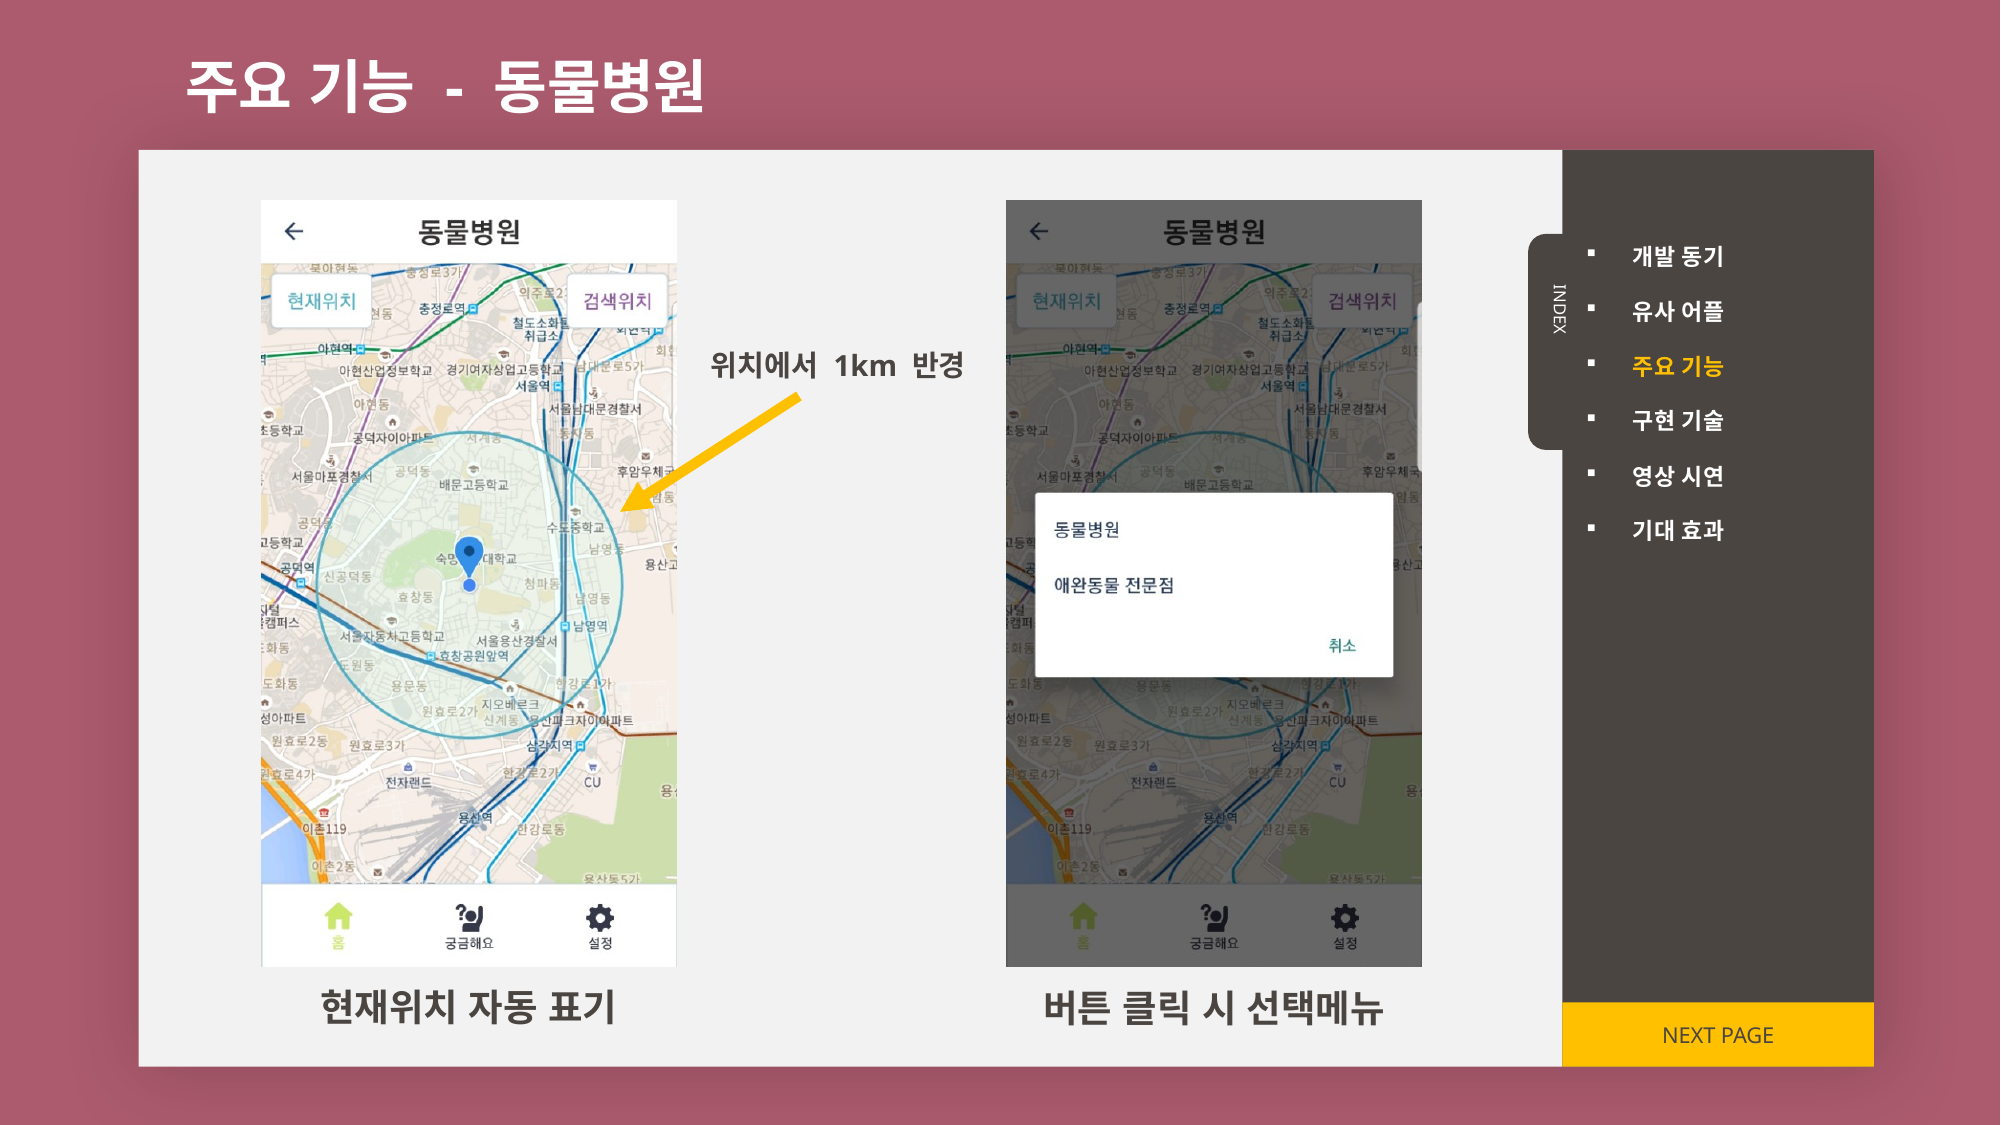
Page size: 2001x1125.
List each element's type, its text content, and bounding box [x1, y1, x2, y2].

text_box [138, 149, 1875, 1068]
text_box 주요 기능 - 동물병원 [170, 8, 825, 128]
picture [260, 200, 677, 967]
text_box 버튼 클릭 시 선택메뉴 [999, 977, 1430, 1037]
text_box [620, 395, 799, 512]
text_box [1527, 149, 1875, 1067]
text_box 위치에서 1km 반경 [677, 340, 1006, 390]
picture [1006, 200, 1422, 967]
text_box 현재위치 자동 표기 [267, 976, 671, 1037]
